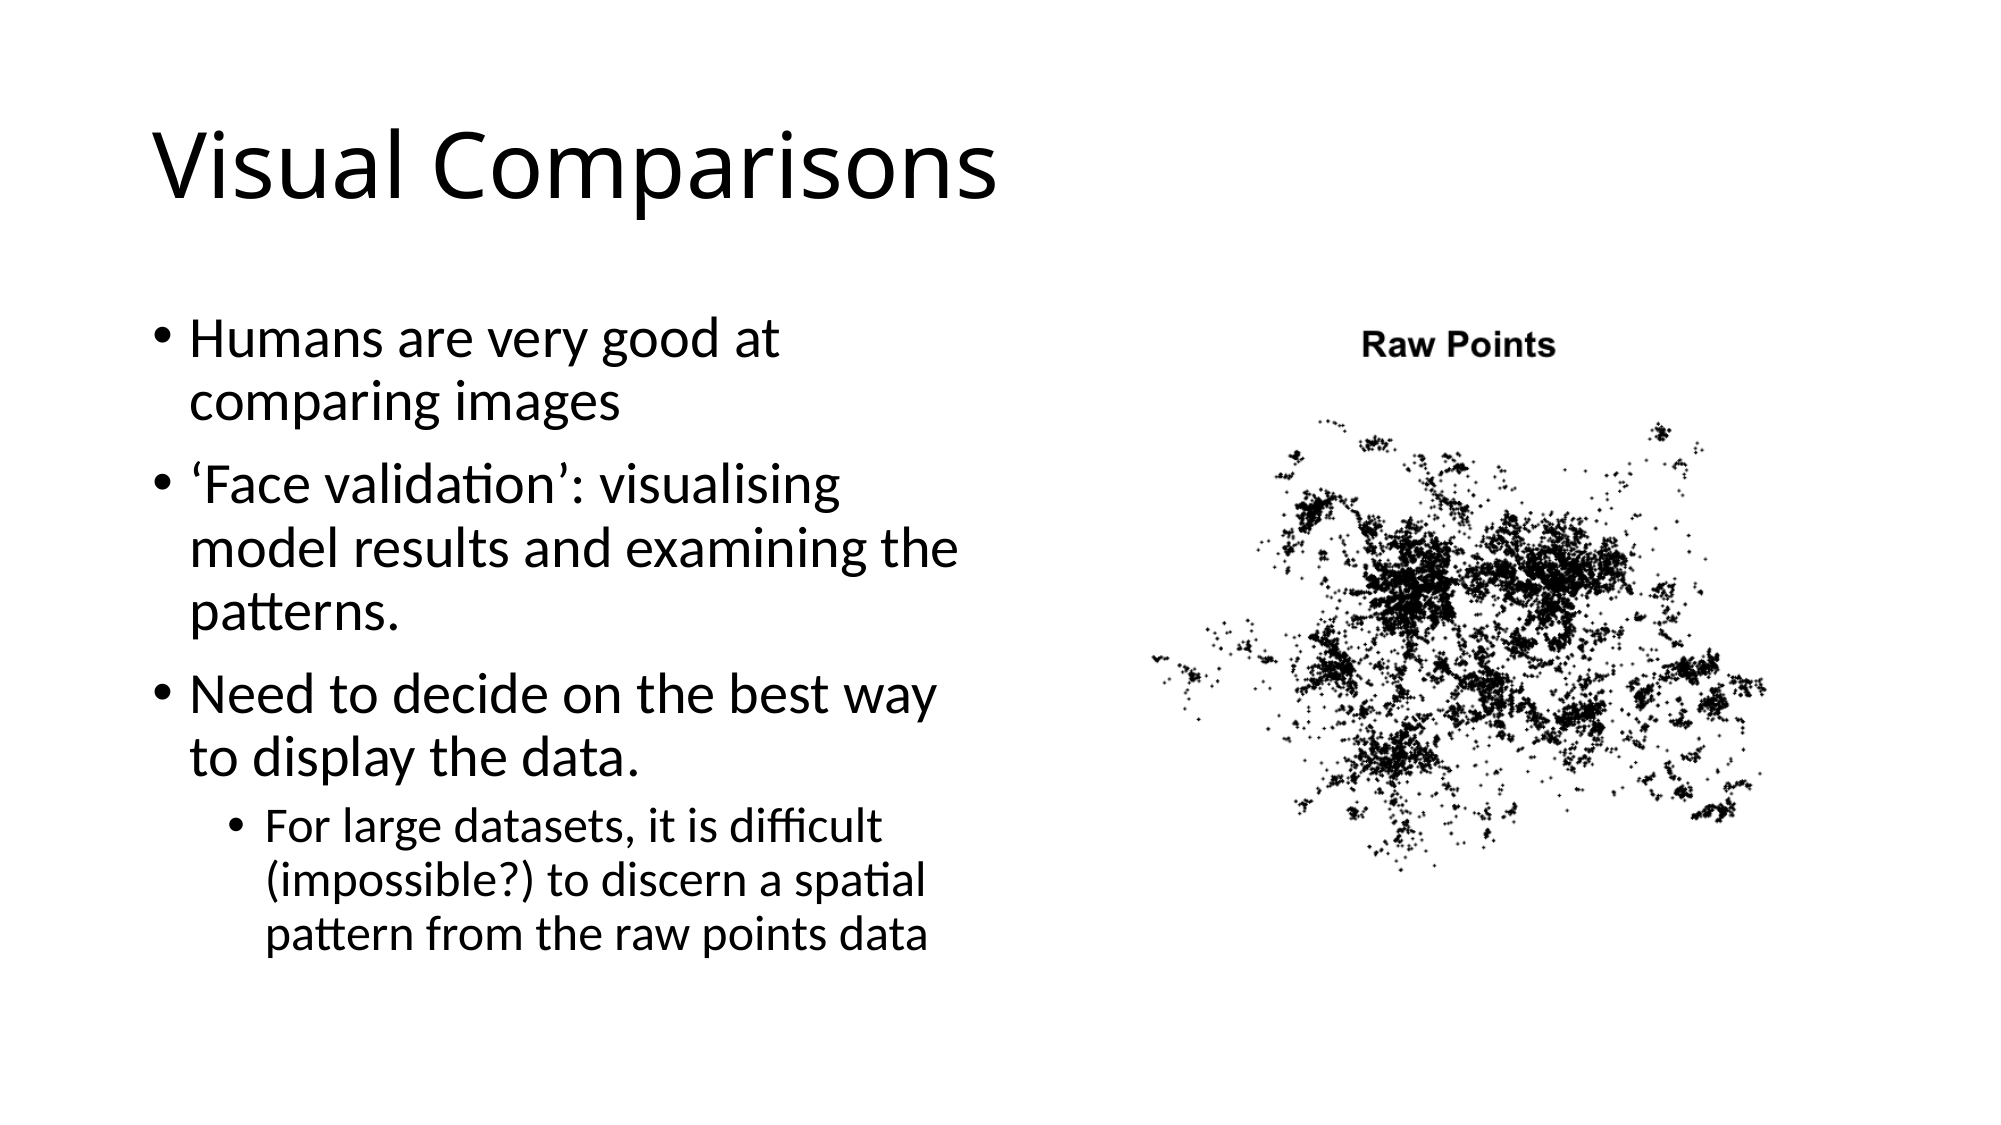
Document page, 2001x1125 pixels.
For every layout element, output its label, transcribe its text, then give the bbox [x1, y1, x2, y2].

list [1040, 299, 1834, 1014]
title Visual Comparisons [137, 59, 1863, 278]
list Humans are very good at comparing images ‘Face validation’: visualising model results and examining the patterns. Need to decide on the best way to display the data. For large datasets, it is difficult (impossible?) to discern a spatial pattern from the raw points data [137, 299, 988, 1014]
